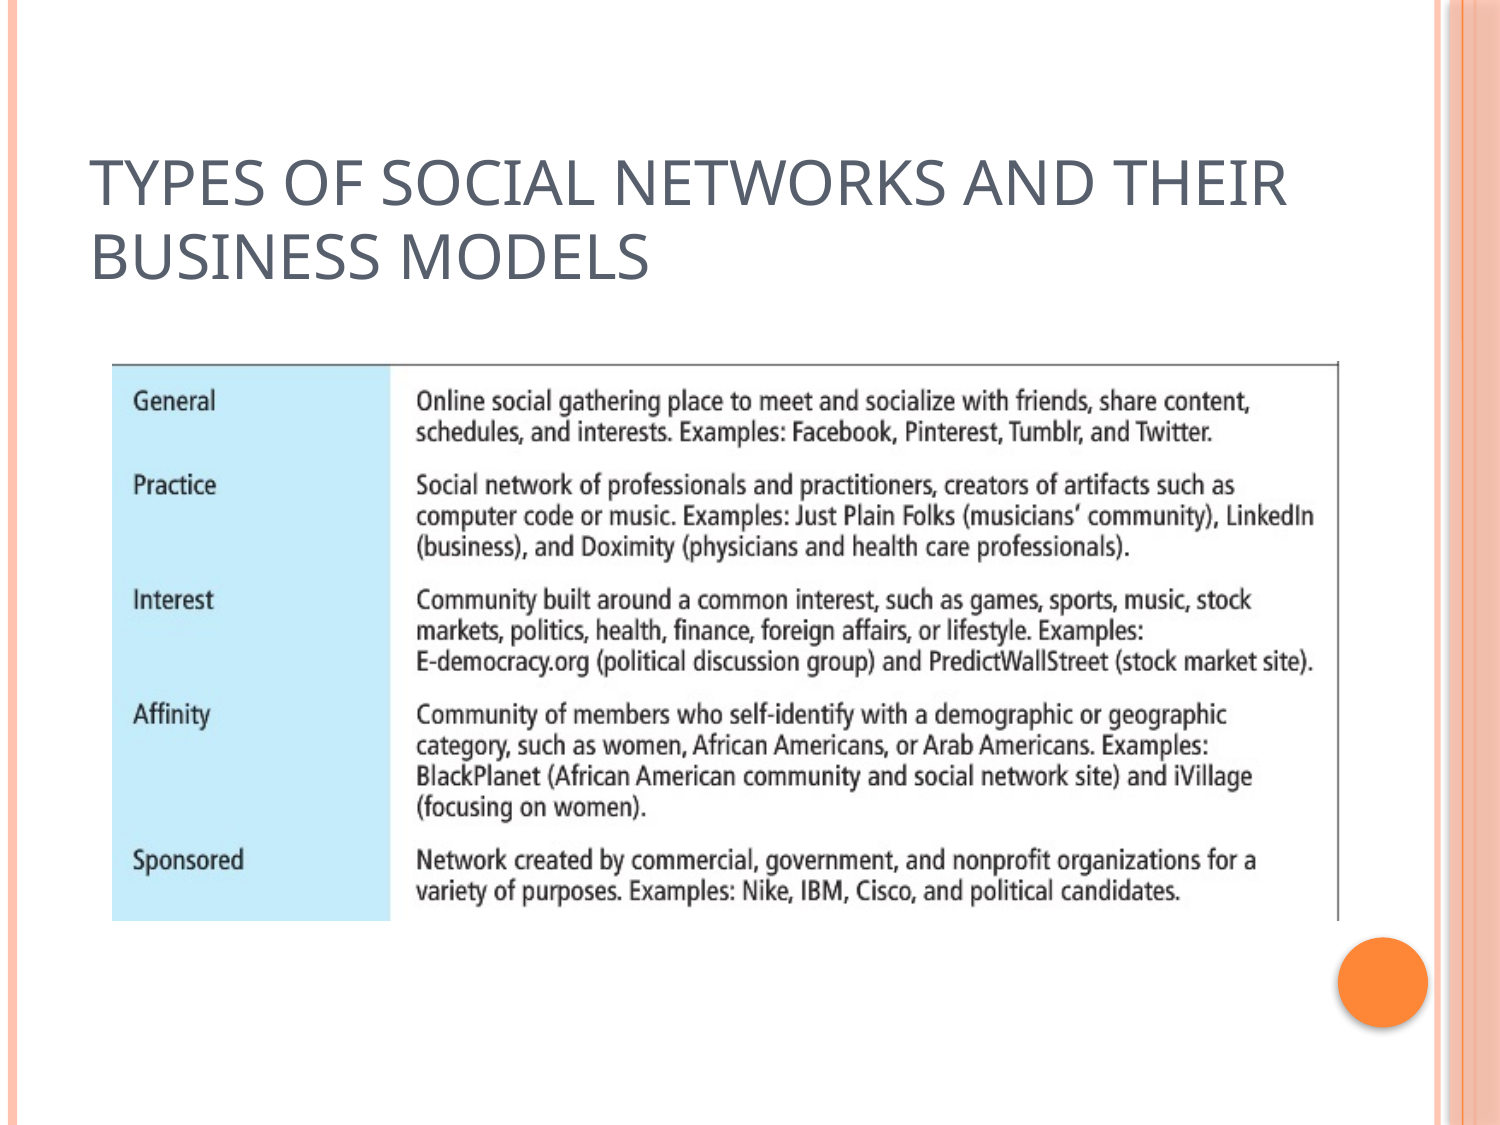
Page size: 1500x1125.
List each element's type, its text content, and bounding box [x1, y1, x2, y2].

title Types of Social Networks And Their Business Models [75, 125, 1425, 300]
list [111, 361, 1341, 921]
